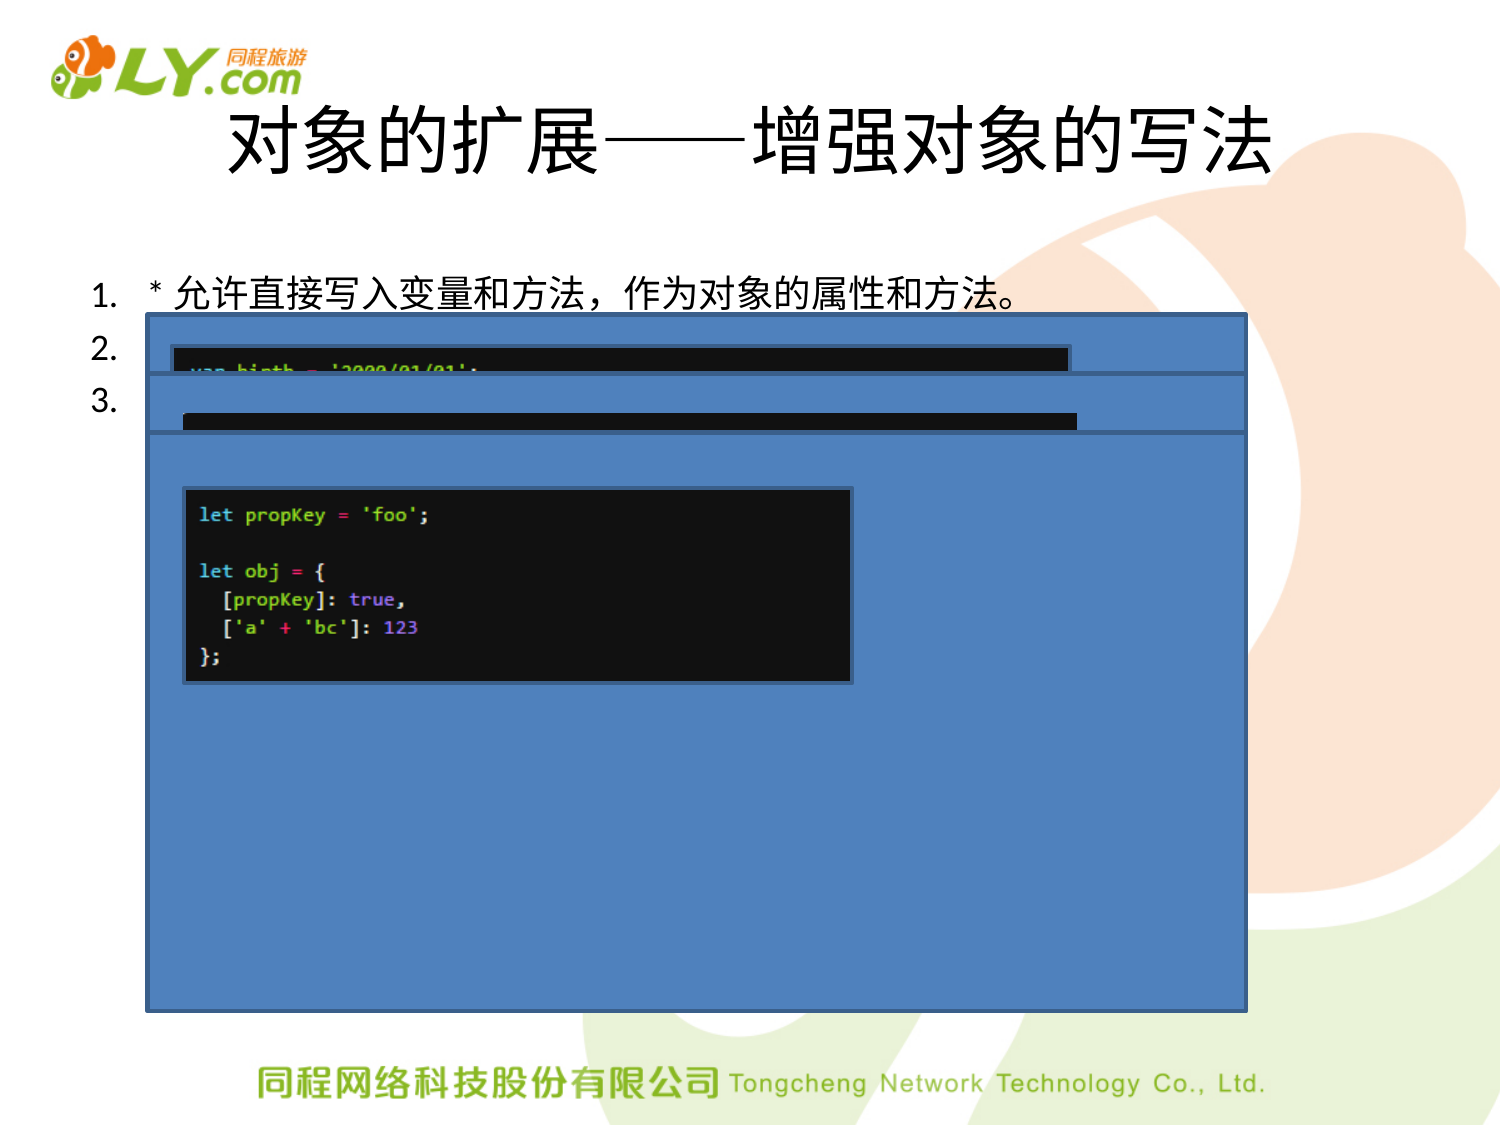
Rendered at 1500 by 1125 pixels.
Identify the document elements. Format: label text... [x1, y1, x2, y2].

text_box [147, 432, 1247, 1012]
title 对象的扩展——增强对象的写法 [75, 45, 1425, 233]
list *允许直接写入变量和方法，作为对象的属性和方法。 *常用于函数的返回值，非常方便。 *属性名表达式写法。 [75, 262, 1425, 1005]
picture [0, 0, 1500, 1125]
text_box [147, 314, 1247, 372]
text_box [147, 373, 1247, 431]
